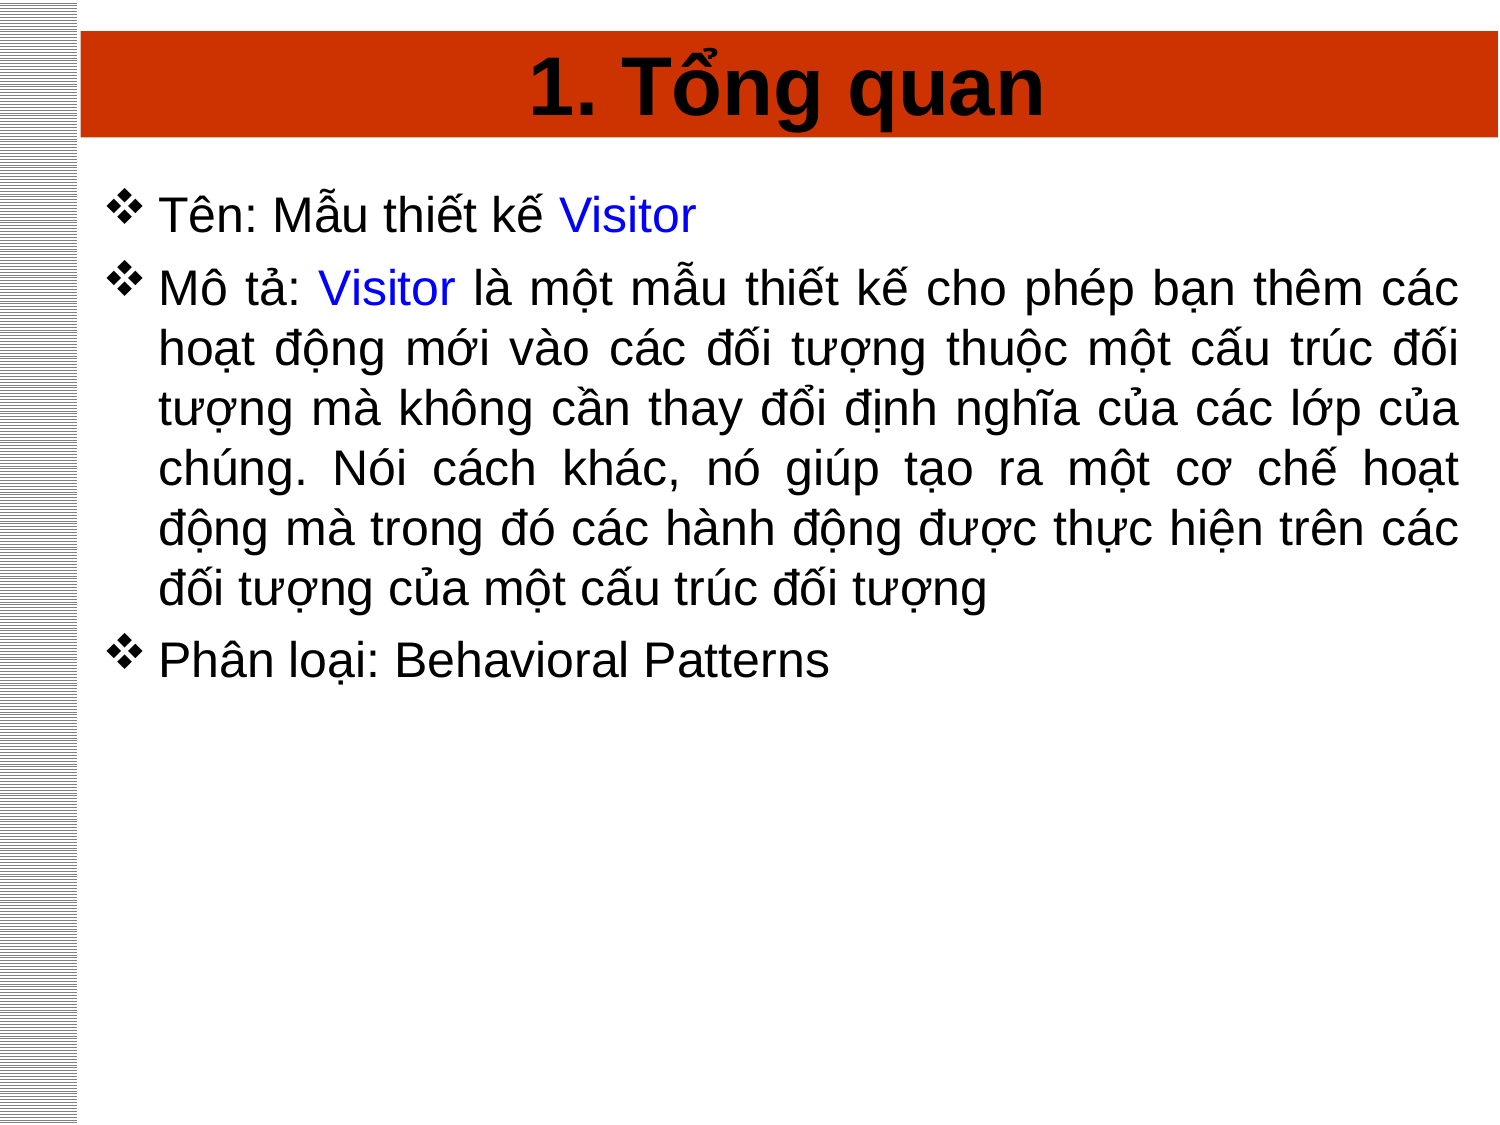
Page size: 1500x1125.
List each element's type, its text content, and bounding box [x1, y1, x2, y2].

title 1. Tổng quan [75, 24, 1500, 138]
list Tên: Mẫu thiết kế Visitor Mô tả: Visitor là một mẫu thiết kế cho phép bạn thêm các hoạt động mới vào các đối tượng thuộc một cấu trúc đối tượng mà không cần thay đổi định nghĩa của các lớp của chúng. Nói cách khác, nó giúp tạo ra một cơ chế hoạt động mà trong đó các hành động được thực hiện trên các đối tượng của một cấu trúc đối tượng Phân loại: Behavioral Patterns [87, 174, 1475, 1100]
